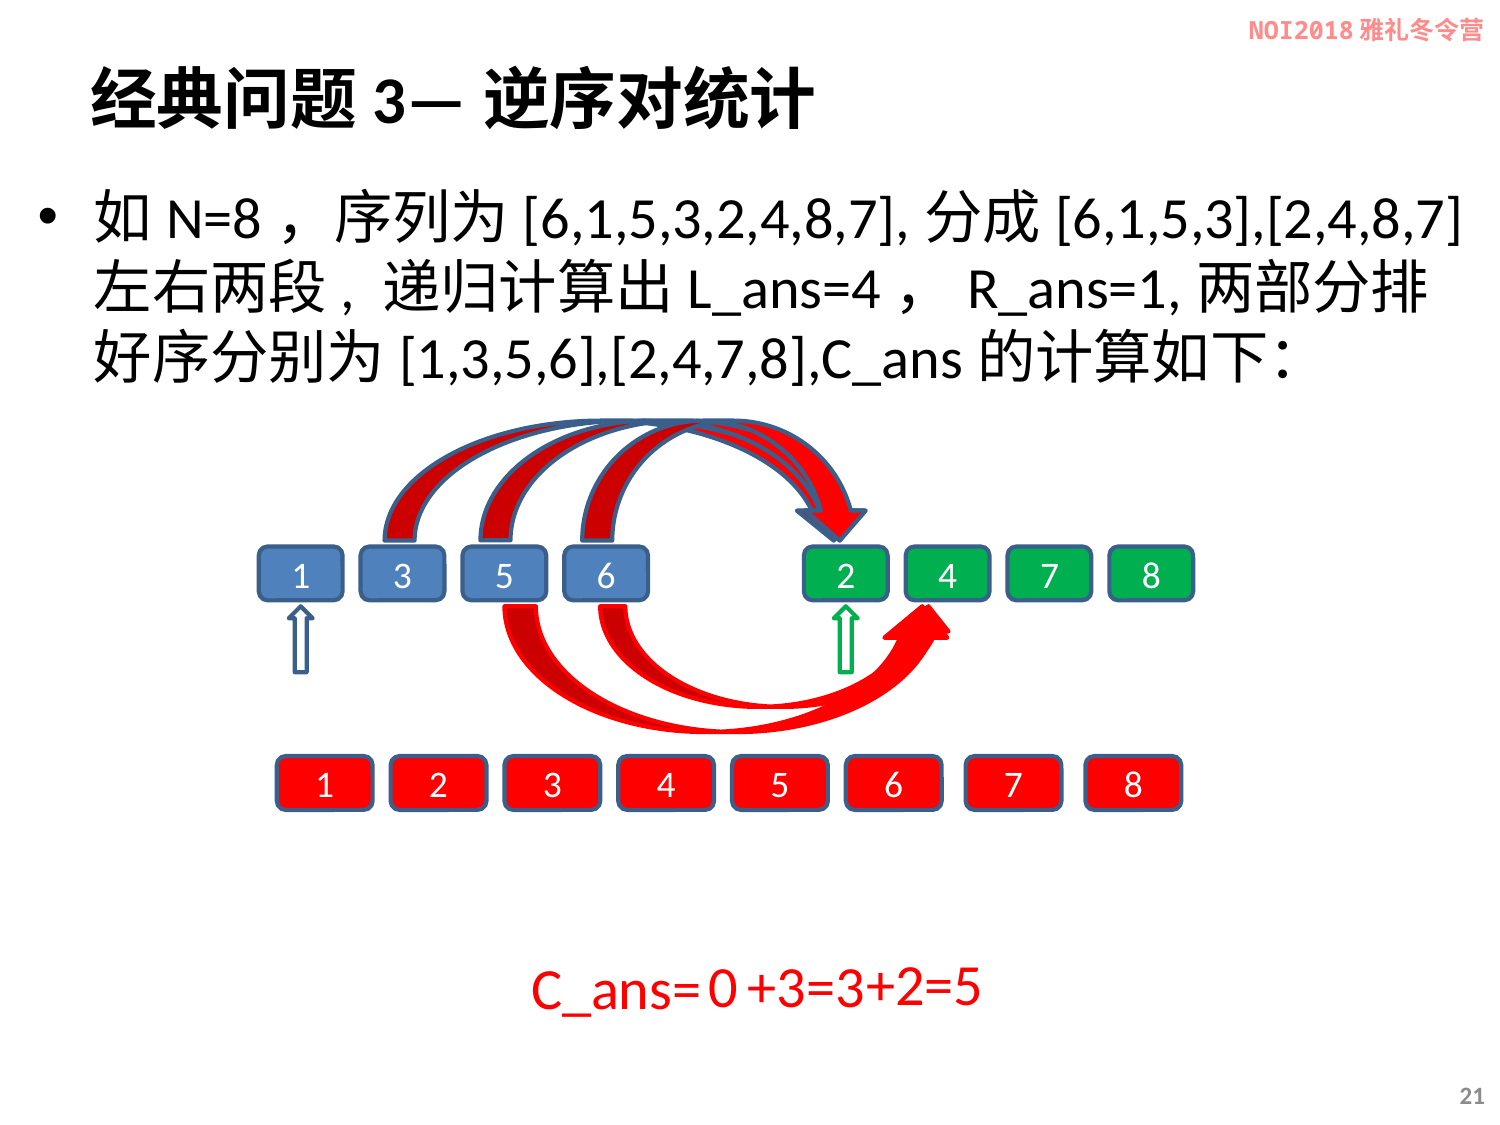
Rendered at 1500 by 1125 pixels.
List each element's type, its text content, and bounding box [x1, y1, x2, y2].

text_box 2 [388, 753, 489, 813]
text_box 3 [502, 753, 603, 813]
slide_number 21 [1149, 1065, 1500, 1125]
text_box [384, 420, 870, 541]
text_box 5 [729, 753, 830, 813]
text_box 1 [274, 753, 375, 813]
text_box 8 [1083, 753, 1184, 813]
text_box +3=3 [733, 941, 880, 1027]
text_box 6 [843, 753, 944, 813]
text_box C_ans= [516, 943, 768, 1029]
footer NOI2018雅礼冬令营 [1025, 0, 1500, 60]
text_box +2=5 [851, 939, 1014, 1025]
list 如N=8，序列为[6,1,5,3,2,4,8,7],分成[6,1,5,3],[2,4,8,7]左右两段, 递归计算出L_ans=4，R_ans=1,两部分排好序分别为[1,3,5,6],[2,4,7,8],C_ans的计算如下： [22, 173, 1481, 1089]
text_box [504, 605, 954, 733]
title 经典问题3—逆序对统计 [75, 45, 1425, 150]
text_box [286, 609, 315, 675]
text_box 0 [690, 941, 733, 1027]
text_box 7 [963, 753, 1064, 813]
text_box 4 [616, 753, 717, 813]
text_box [258, 546, 1194, 601]
